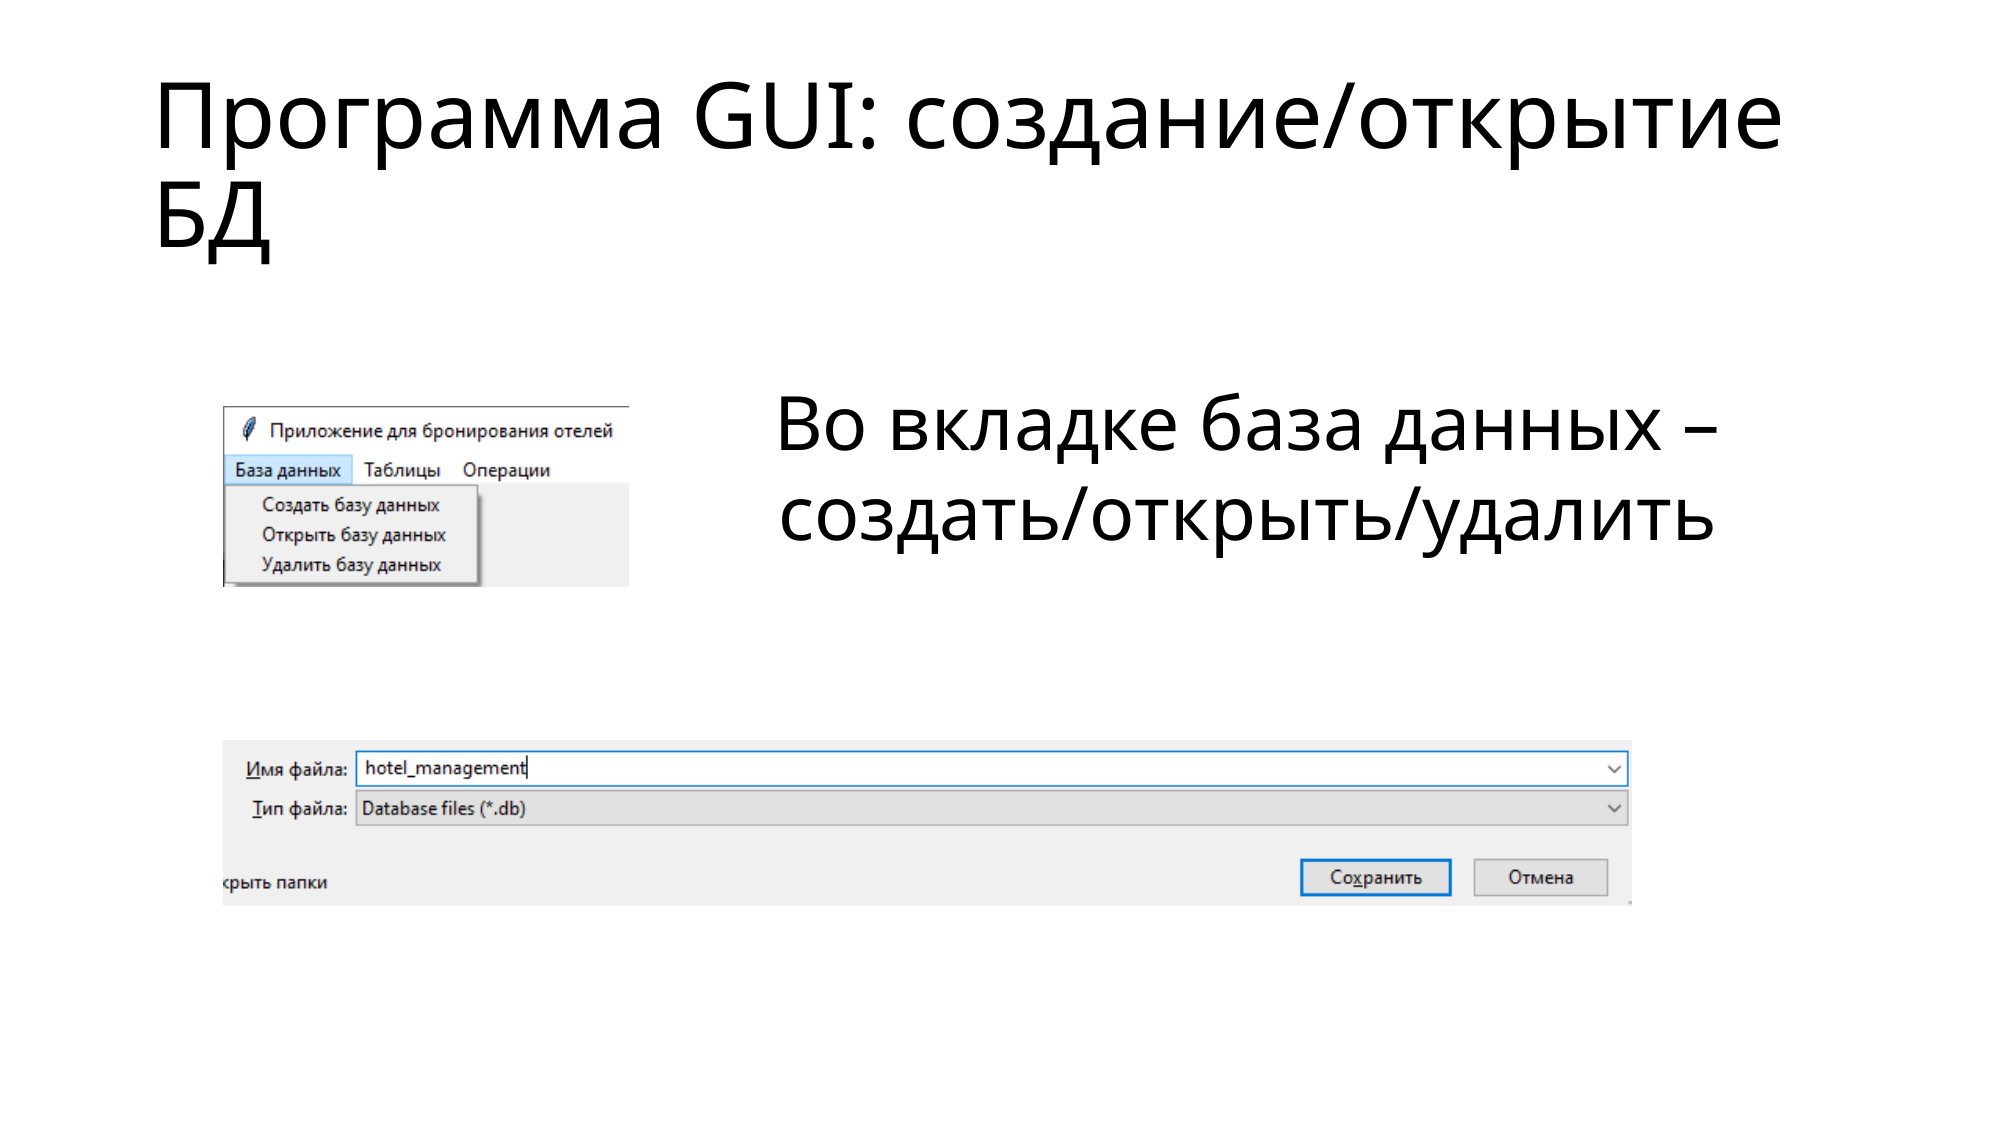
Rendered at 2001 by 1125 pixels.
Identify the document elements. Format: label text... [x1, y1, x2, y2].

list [223, 406, 629, 587]
text_box Во вкладке база данных – создать/открыть/удалить [725, 367, 1770, 563]
title Программа GUI: создание/открытие БД [137, 59, 1863, 278]
picture [223, 740, 1632, 906]
